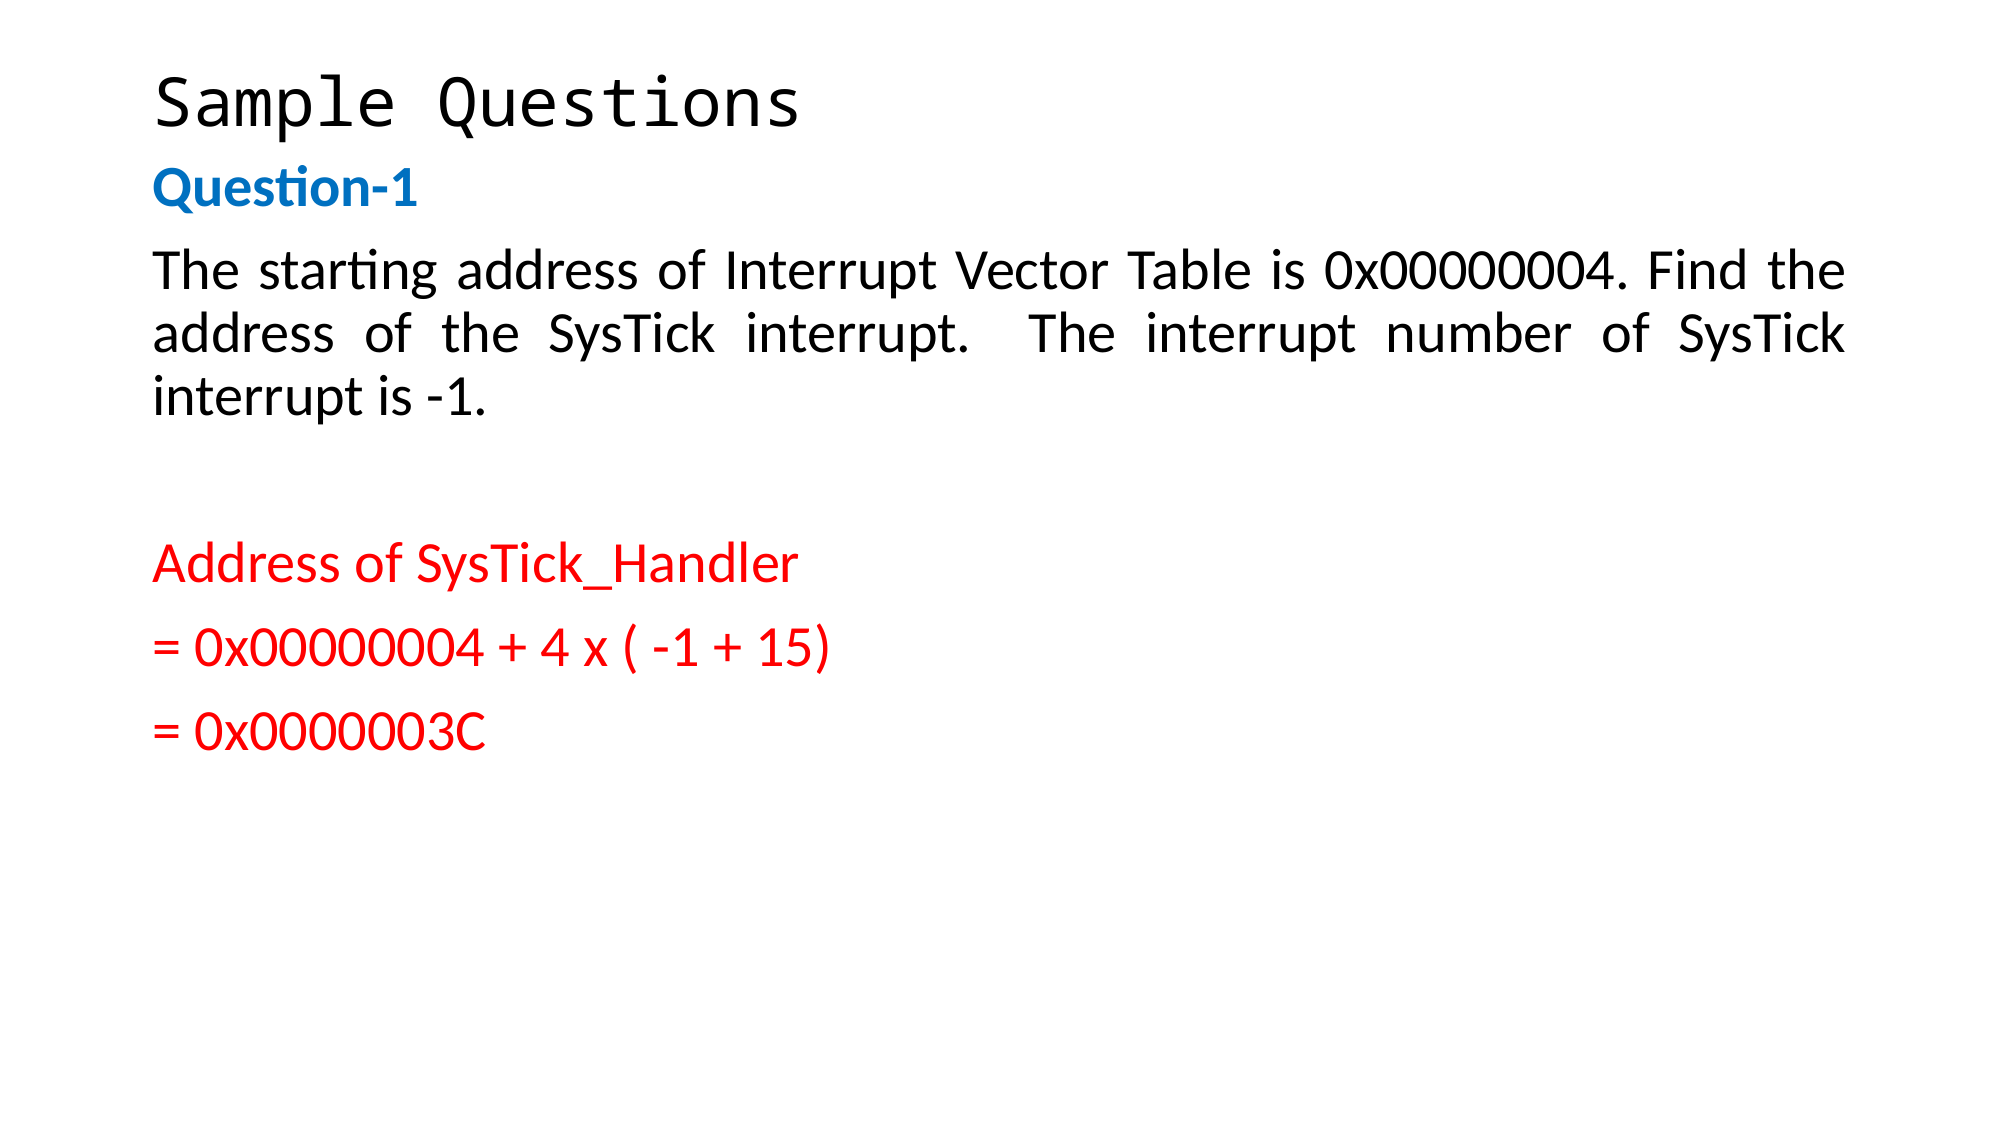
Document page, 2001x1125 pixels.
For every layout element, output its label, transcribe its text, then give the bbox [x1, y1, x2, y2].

title Sample Questions [137, 59, 1863, 148]
list Question-1 The starting address of Interrupt Vector Table is 0x00000004. Find the address of the SysTick interrupt. The interrupt number of SysTick interrupt is -1. Address of SysTick_Handler = 0x00000004 + 4 x ( -1 + 15) = 0x0000003C [137, 148, 1863, 1077]
